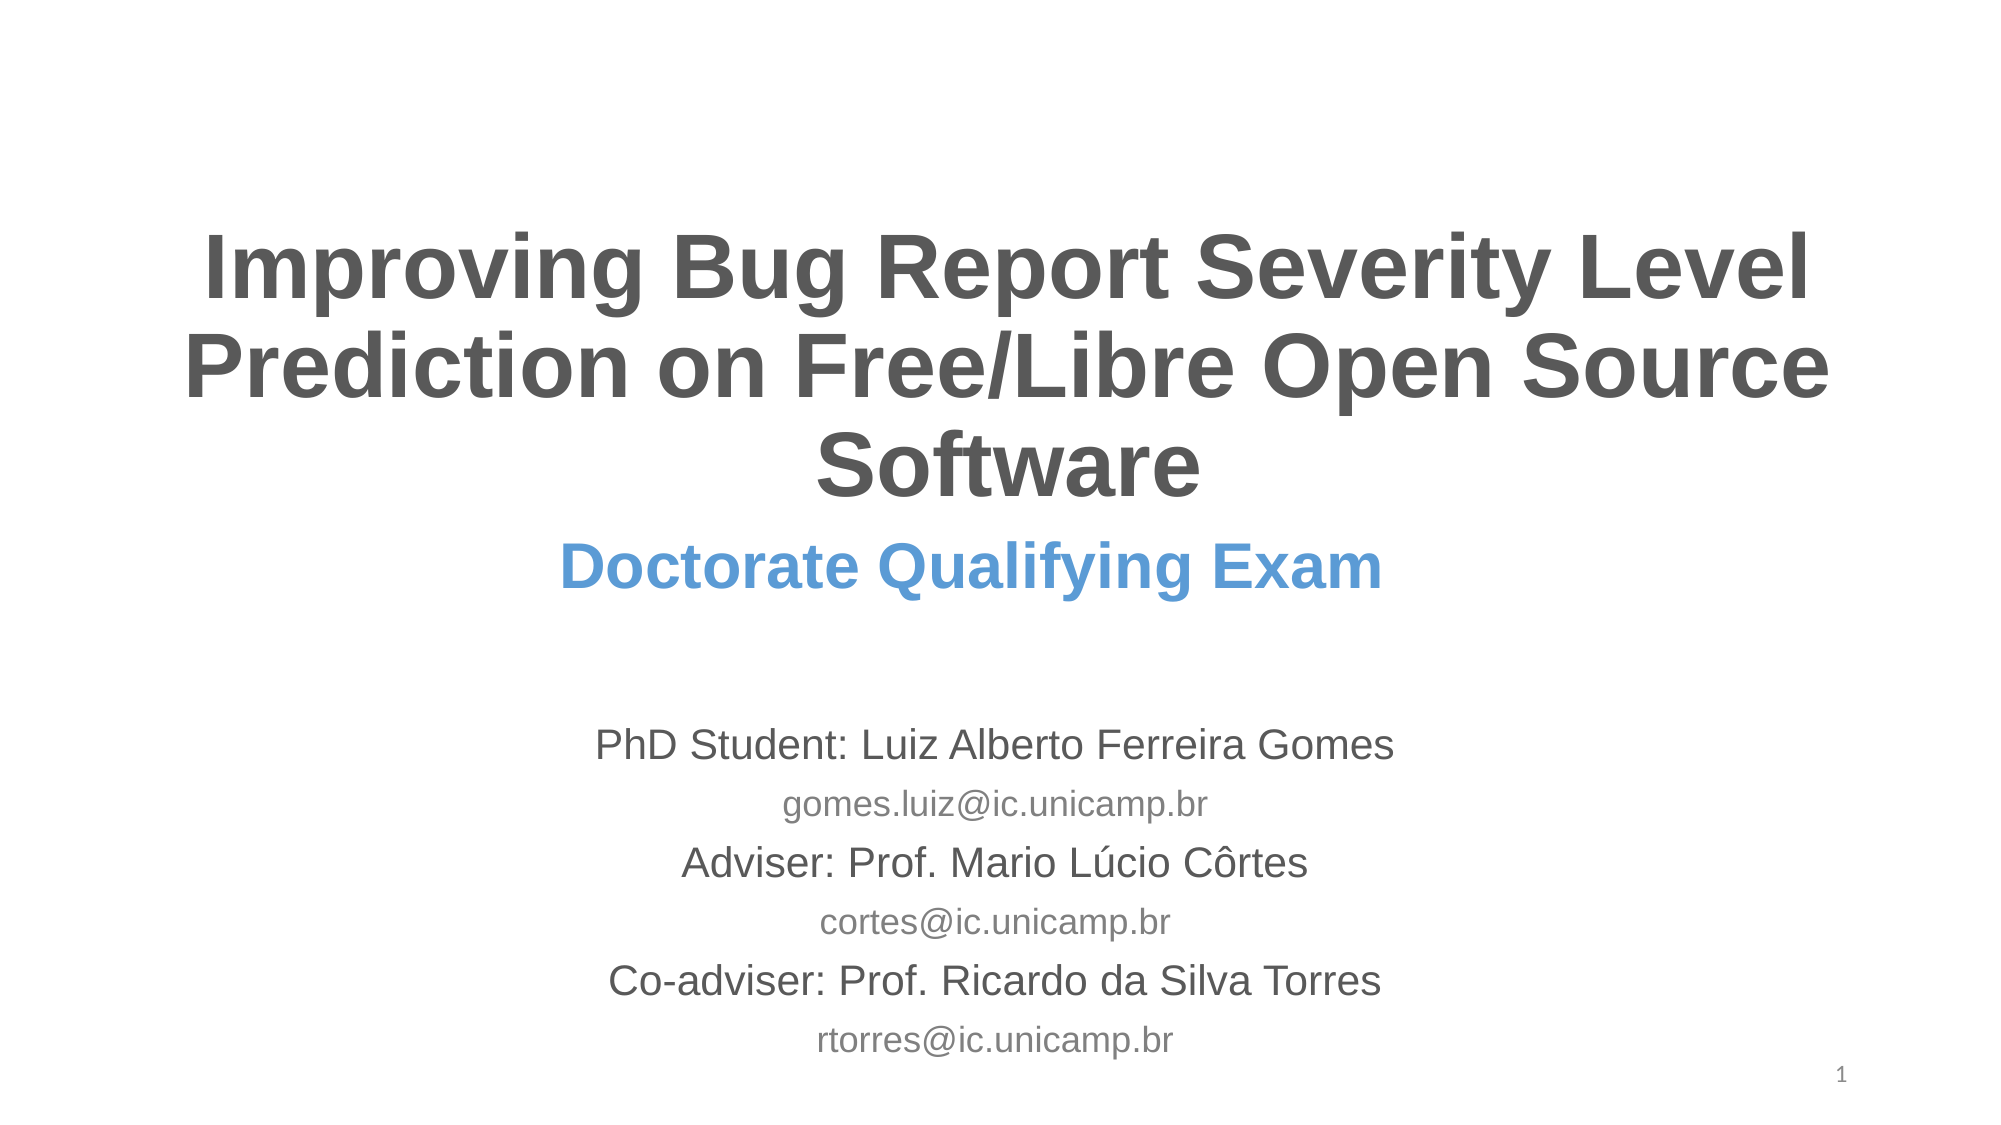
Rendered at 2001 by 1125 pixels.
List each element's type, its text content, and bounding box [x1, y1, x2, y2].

subtitle PhD Student: Luiz Alberto Ferreira Gomes gomes.luiz@ic.unicamp.br Adviser: Prof. Mario Lúcio Côrtes cortes@ic.unicamp.br Co-adviser: Prof. Ricardo da Silva Torres rtorres@ic.unicamp.br [158, 714, 1833, 1068]
title Improving Bug Report Severity Level Prediction on Free/Libre Open Source Software Doctorate Qualifying Exam [95, 120, 1923, 614]
slide_number 1 [1412, 1042, 1863, 1103]
